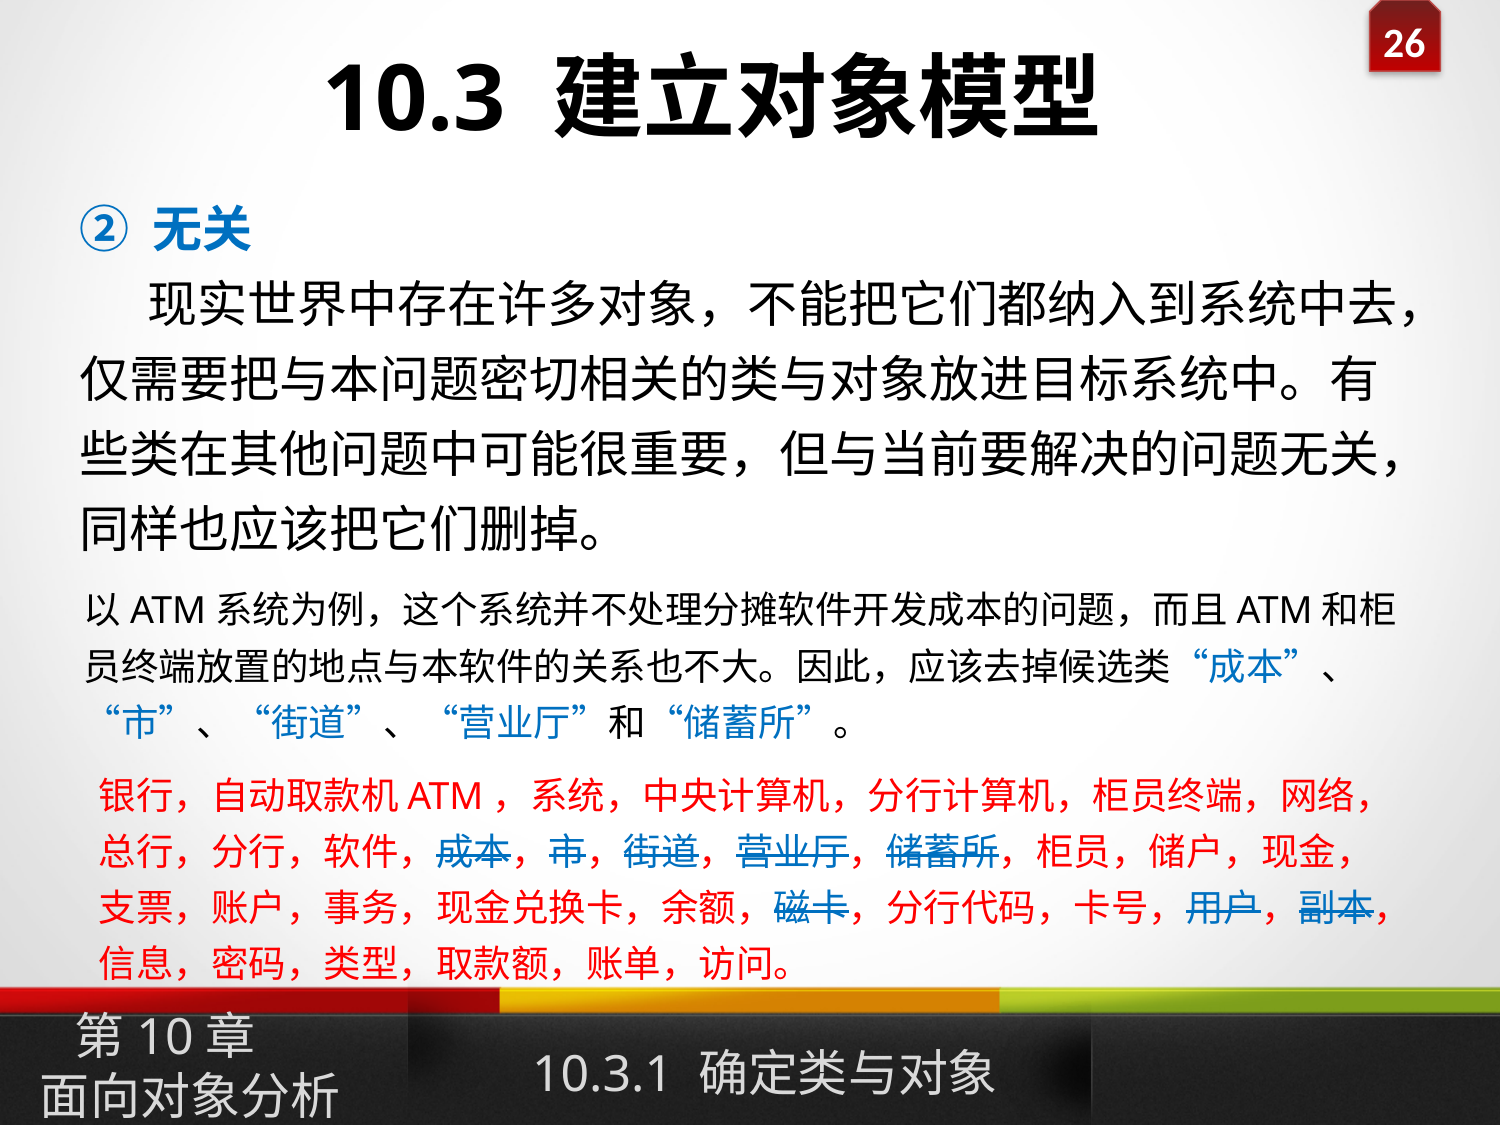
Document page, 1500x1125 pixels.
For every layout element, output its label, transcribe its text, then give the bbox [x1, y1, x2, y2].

picture [0, 0, 1500, 1125]
text_box 银行，自动取款机ATM，系统，中央计算机，分行计算机，柜员终端，网络，总行，分行，软件，成本，市，街道，营业厅，储蓄所，柜员，储户，现金，支票，账户，事务，现金兑换卡，余额，磁卡，分行代码，卡号，用户，副本，信息，密码，类型，取款额，账单，访问。 [83, 753, 1406, 993]
text_box 以ATM系统为例，这个系统并不处理分摊软件开发成本的问题，而且ATM和柜员终端放置的地点与本软件的关系也不大。因此，应该去掉候选类“成本”、“市”、“街道”、“营业厅”和“储蓄所”。 [69, 567, 1412, 751]
text_box 10.3 建立对象模型 [37, 0, 1388, 188]
text_box 10.3.1 确定类与对象 [458, 1032, 1073, 1111]
text_box ② 无关 现实世界中存在许多对象，不能把它们都纳入到系统中去，仅需要把与本问题密切相关的类与对象放进目标系统中。有些类在其他问题中可能很重要，但与当前要解决的问题无关，同样也应该把它们删掉。 [64, 174, 1436, 565]
